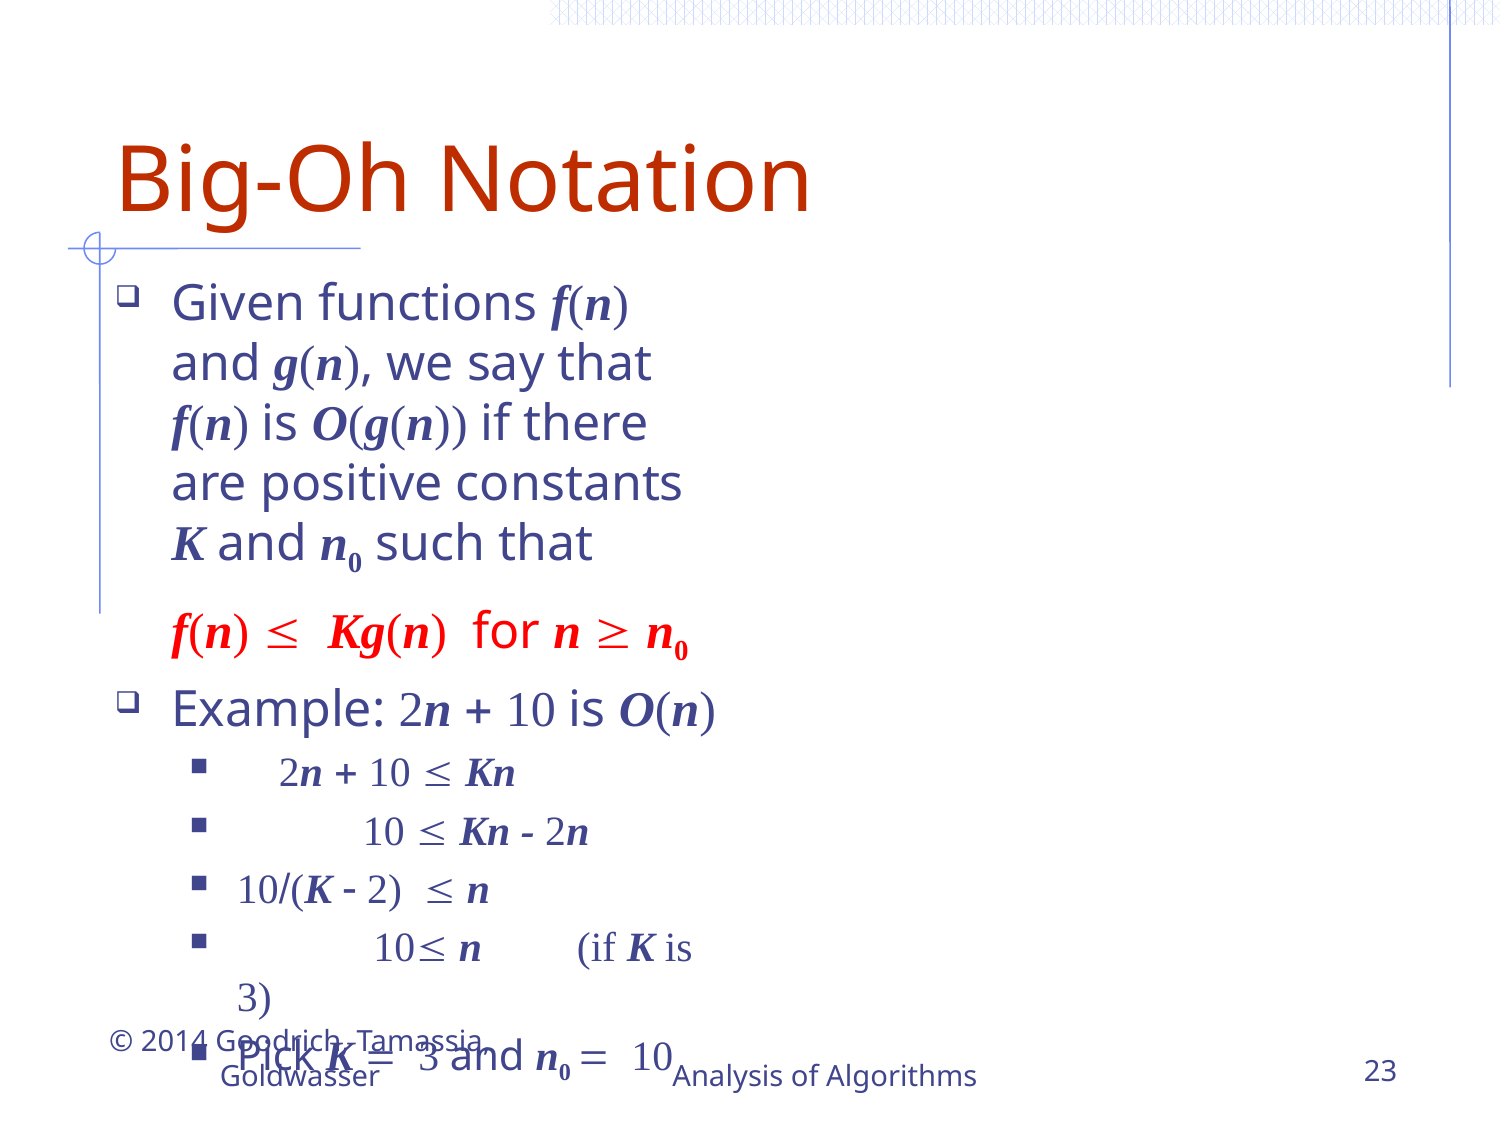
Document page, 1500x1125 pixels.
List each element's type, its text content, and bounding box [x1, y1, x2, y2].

slide_number 23 [1099, 1024, 1413, 1101]
footer Analysis of Algorithms [588, 1024, 1063, 1101]
slide_number © 2014 Goodrich, Tamassia, Goldwasser [12, 1024, 588, 1101]
list Given functions f(n) and g(n), we say that f(n) is O(g(n)) if there are positive constants K and n0 such that f(n)  Kg(n) for n  n0 Example: 2n + 10 is O(n) 2n + 10  Kn 10  Kn - 2n 10/(K  2)  n 10 n (if K is 3) Pick K = 3 and n0 = 10 [99, 262, 738, 988]
title Big-Oh Notation [99, 50, 1375, 238]
